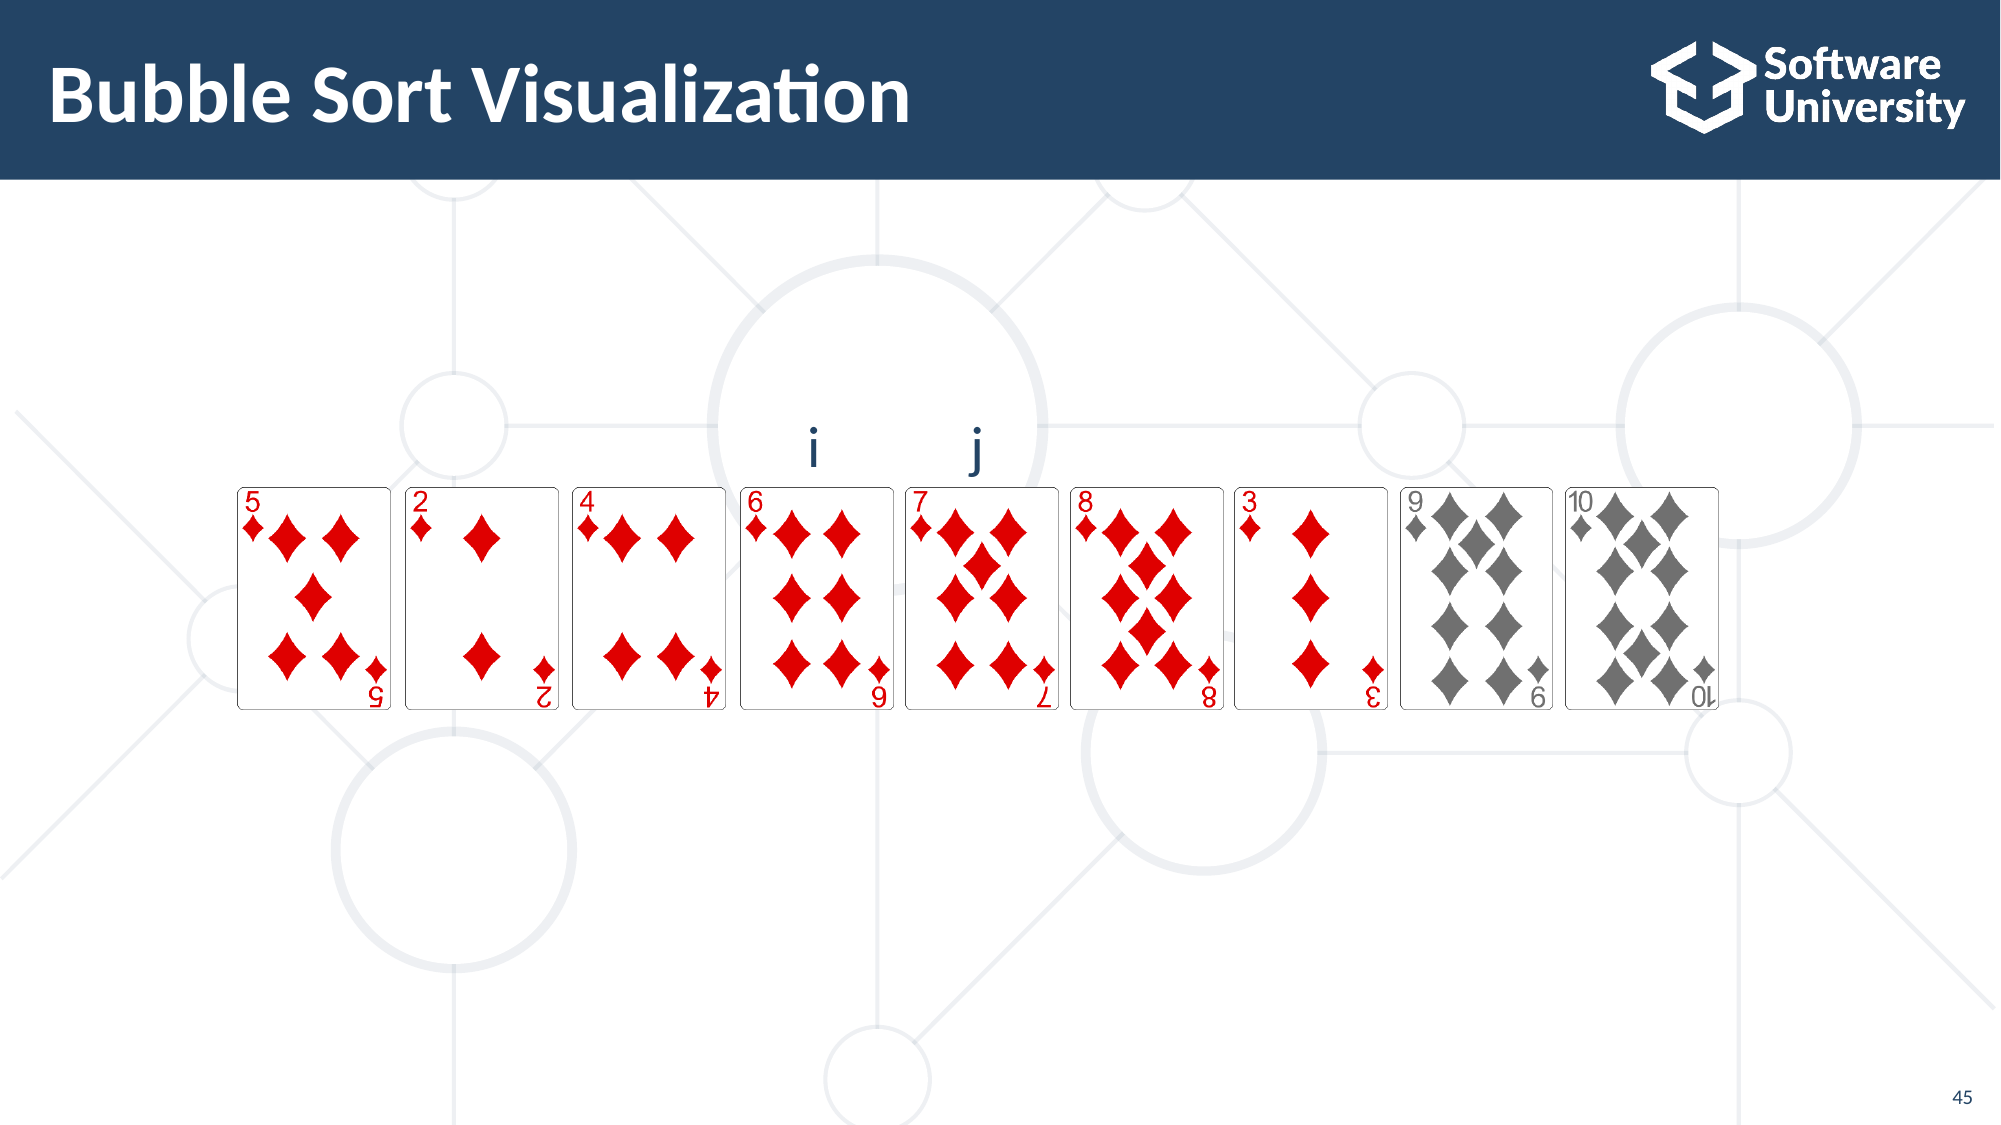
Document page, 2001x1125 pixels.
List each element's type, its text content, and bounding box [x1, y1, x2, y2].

slide_number 45 [1927, 1067, 1989, 1117]
picture [905, 487, 1059, 710]
picture [1233, 487, 1388, 710]
picture [571, 487, 726, 710]
picture [1565, 487, 1720, 710]
text_box j [955, 401, 1000, 485]
picture [404, 487, 559, 710]
picture [237, 487, 391, 710]
text_box i [792, 401, 836, 485]
picture [1651, 41, 1966, 134]
picture [1399, 487, 1554, 710]
picture [1070, 487, 1224, 710]
title Bubble Sort Visualization [31, 16, 1625, 162]
picture [739, 487, 894, 710]
